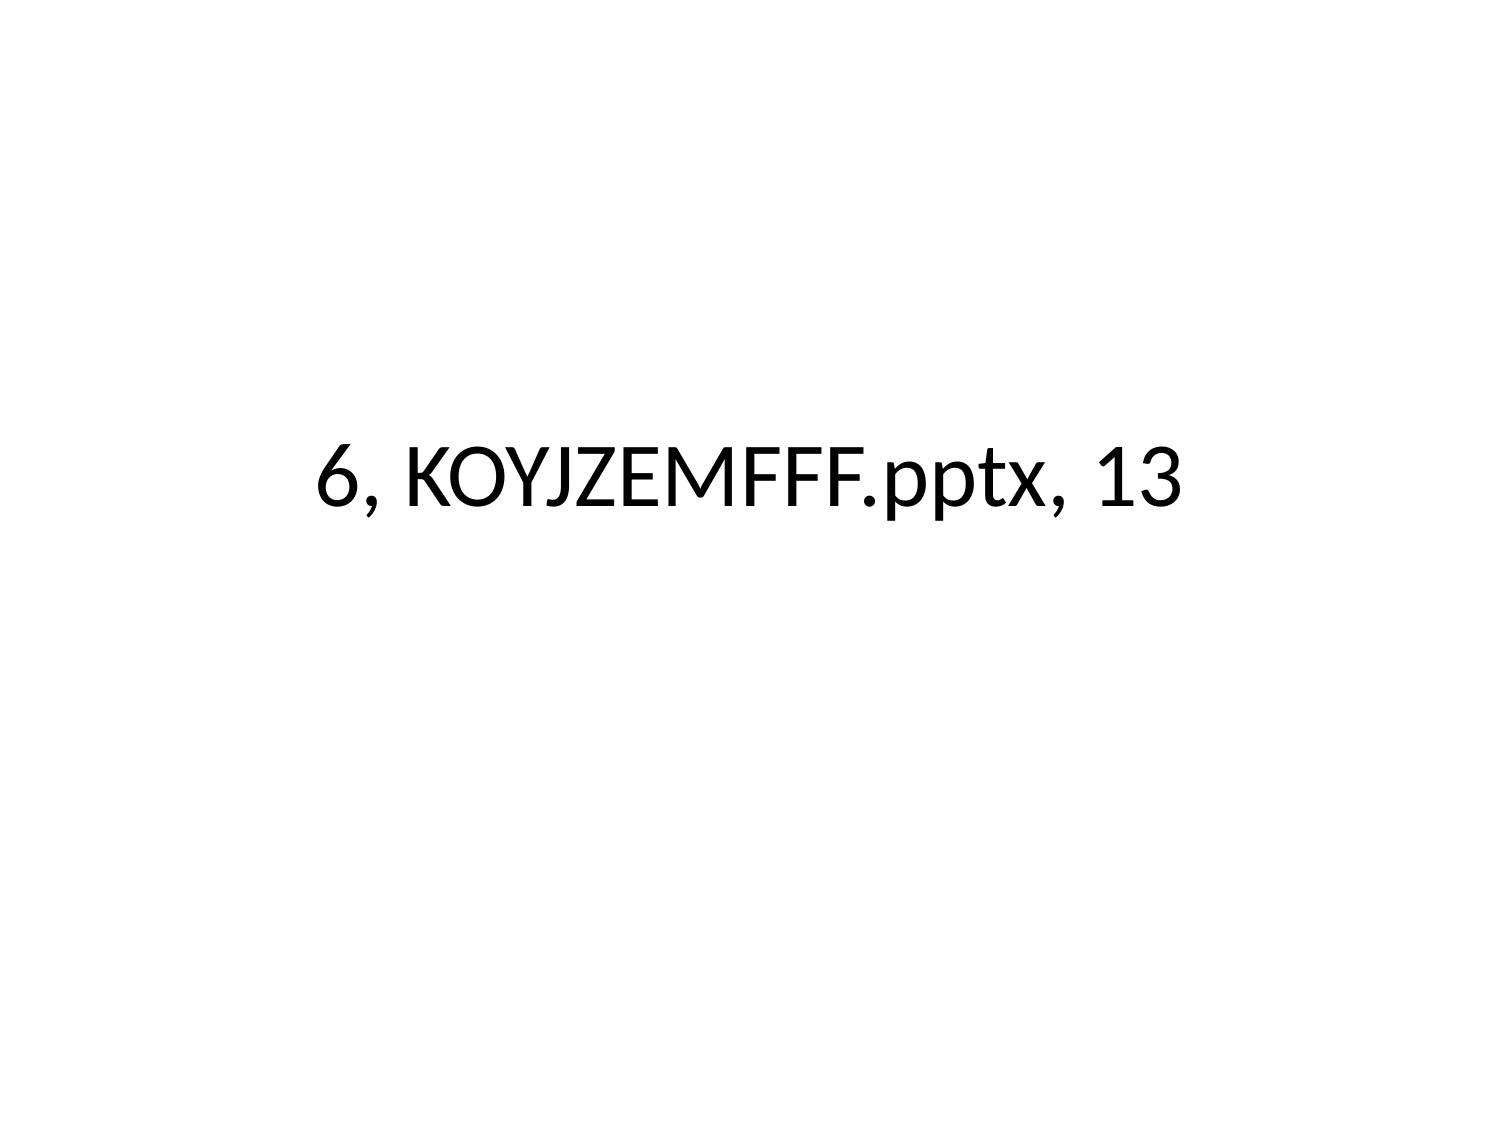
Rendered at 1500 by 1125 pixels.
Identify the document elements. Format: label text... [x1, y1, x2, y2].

title 6, KOYJZEMFFF.pptx, 13 [112, 349, 1388, 591]
